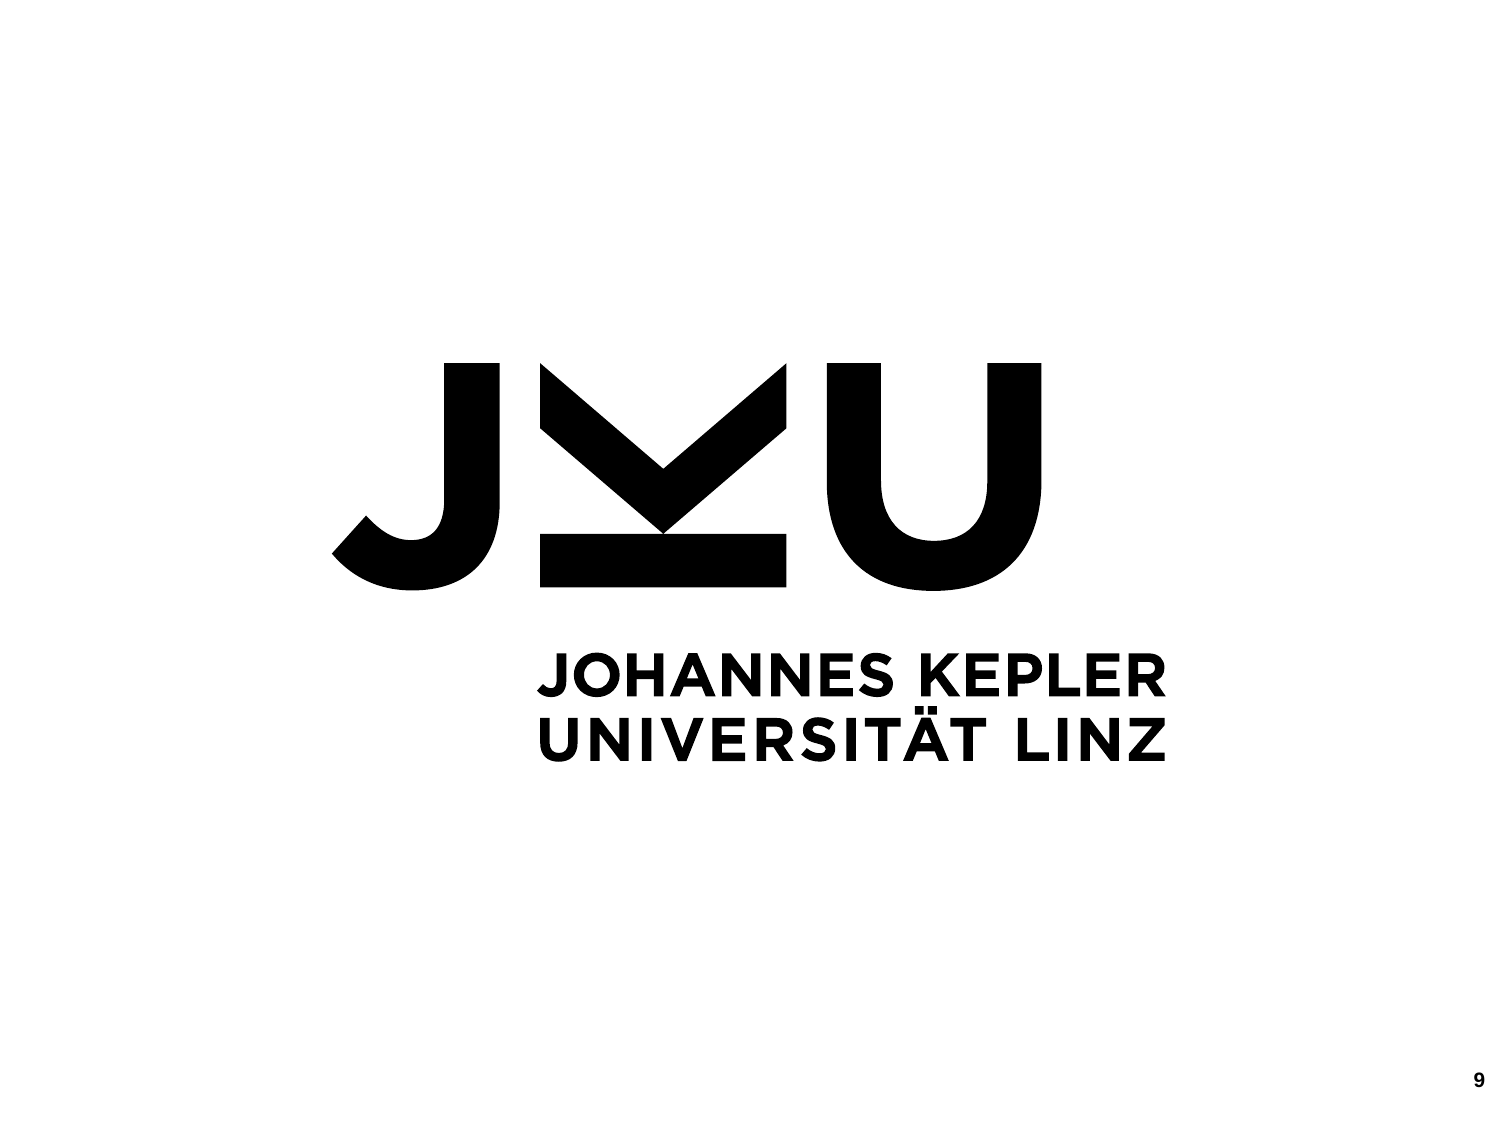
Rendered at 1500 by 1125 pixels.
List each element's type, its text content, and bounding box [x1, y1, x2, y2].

slide_number 9 [1415, 1049, 1500, 1110]
